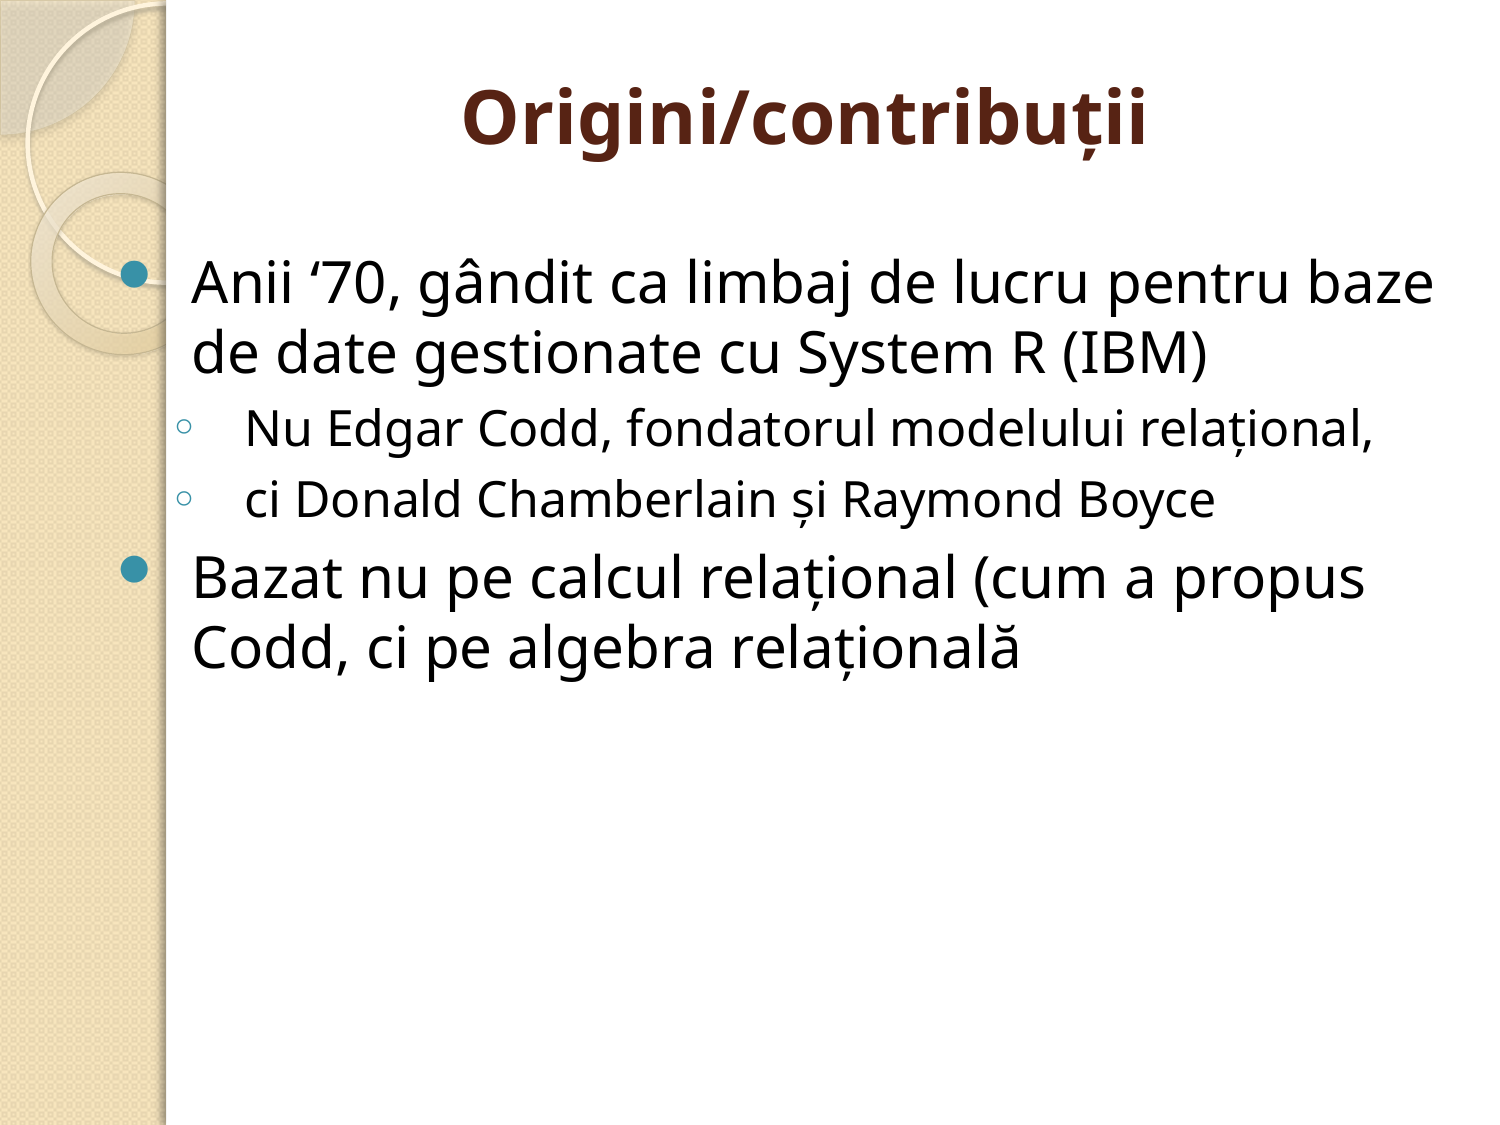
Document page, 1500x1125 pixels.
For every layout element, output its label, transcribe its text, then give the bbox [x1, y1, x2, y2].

list Anii ‘70, gândit ca limbaj de lucru pentru baze de date gestionate cu System R (IBM) Nu Edgar Codd, fondatorul modelului relaţional, ci Donald Chamberlain şi Raymond Boyce Bazat nu pe calcul relaţional (cum a propus Codd, ci pe algebra relaţională [88, 237, 1466, 1025]
title Origini/contribuţii [164, 20, 1447, 209]
